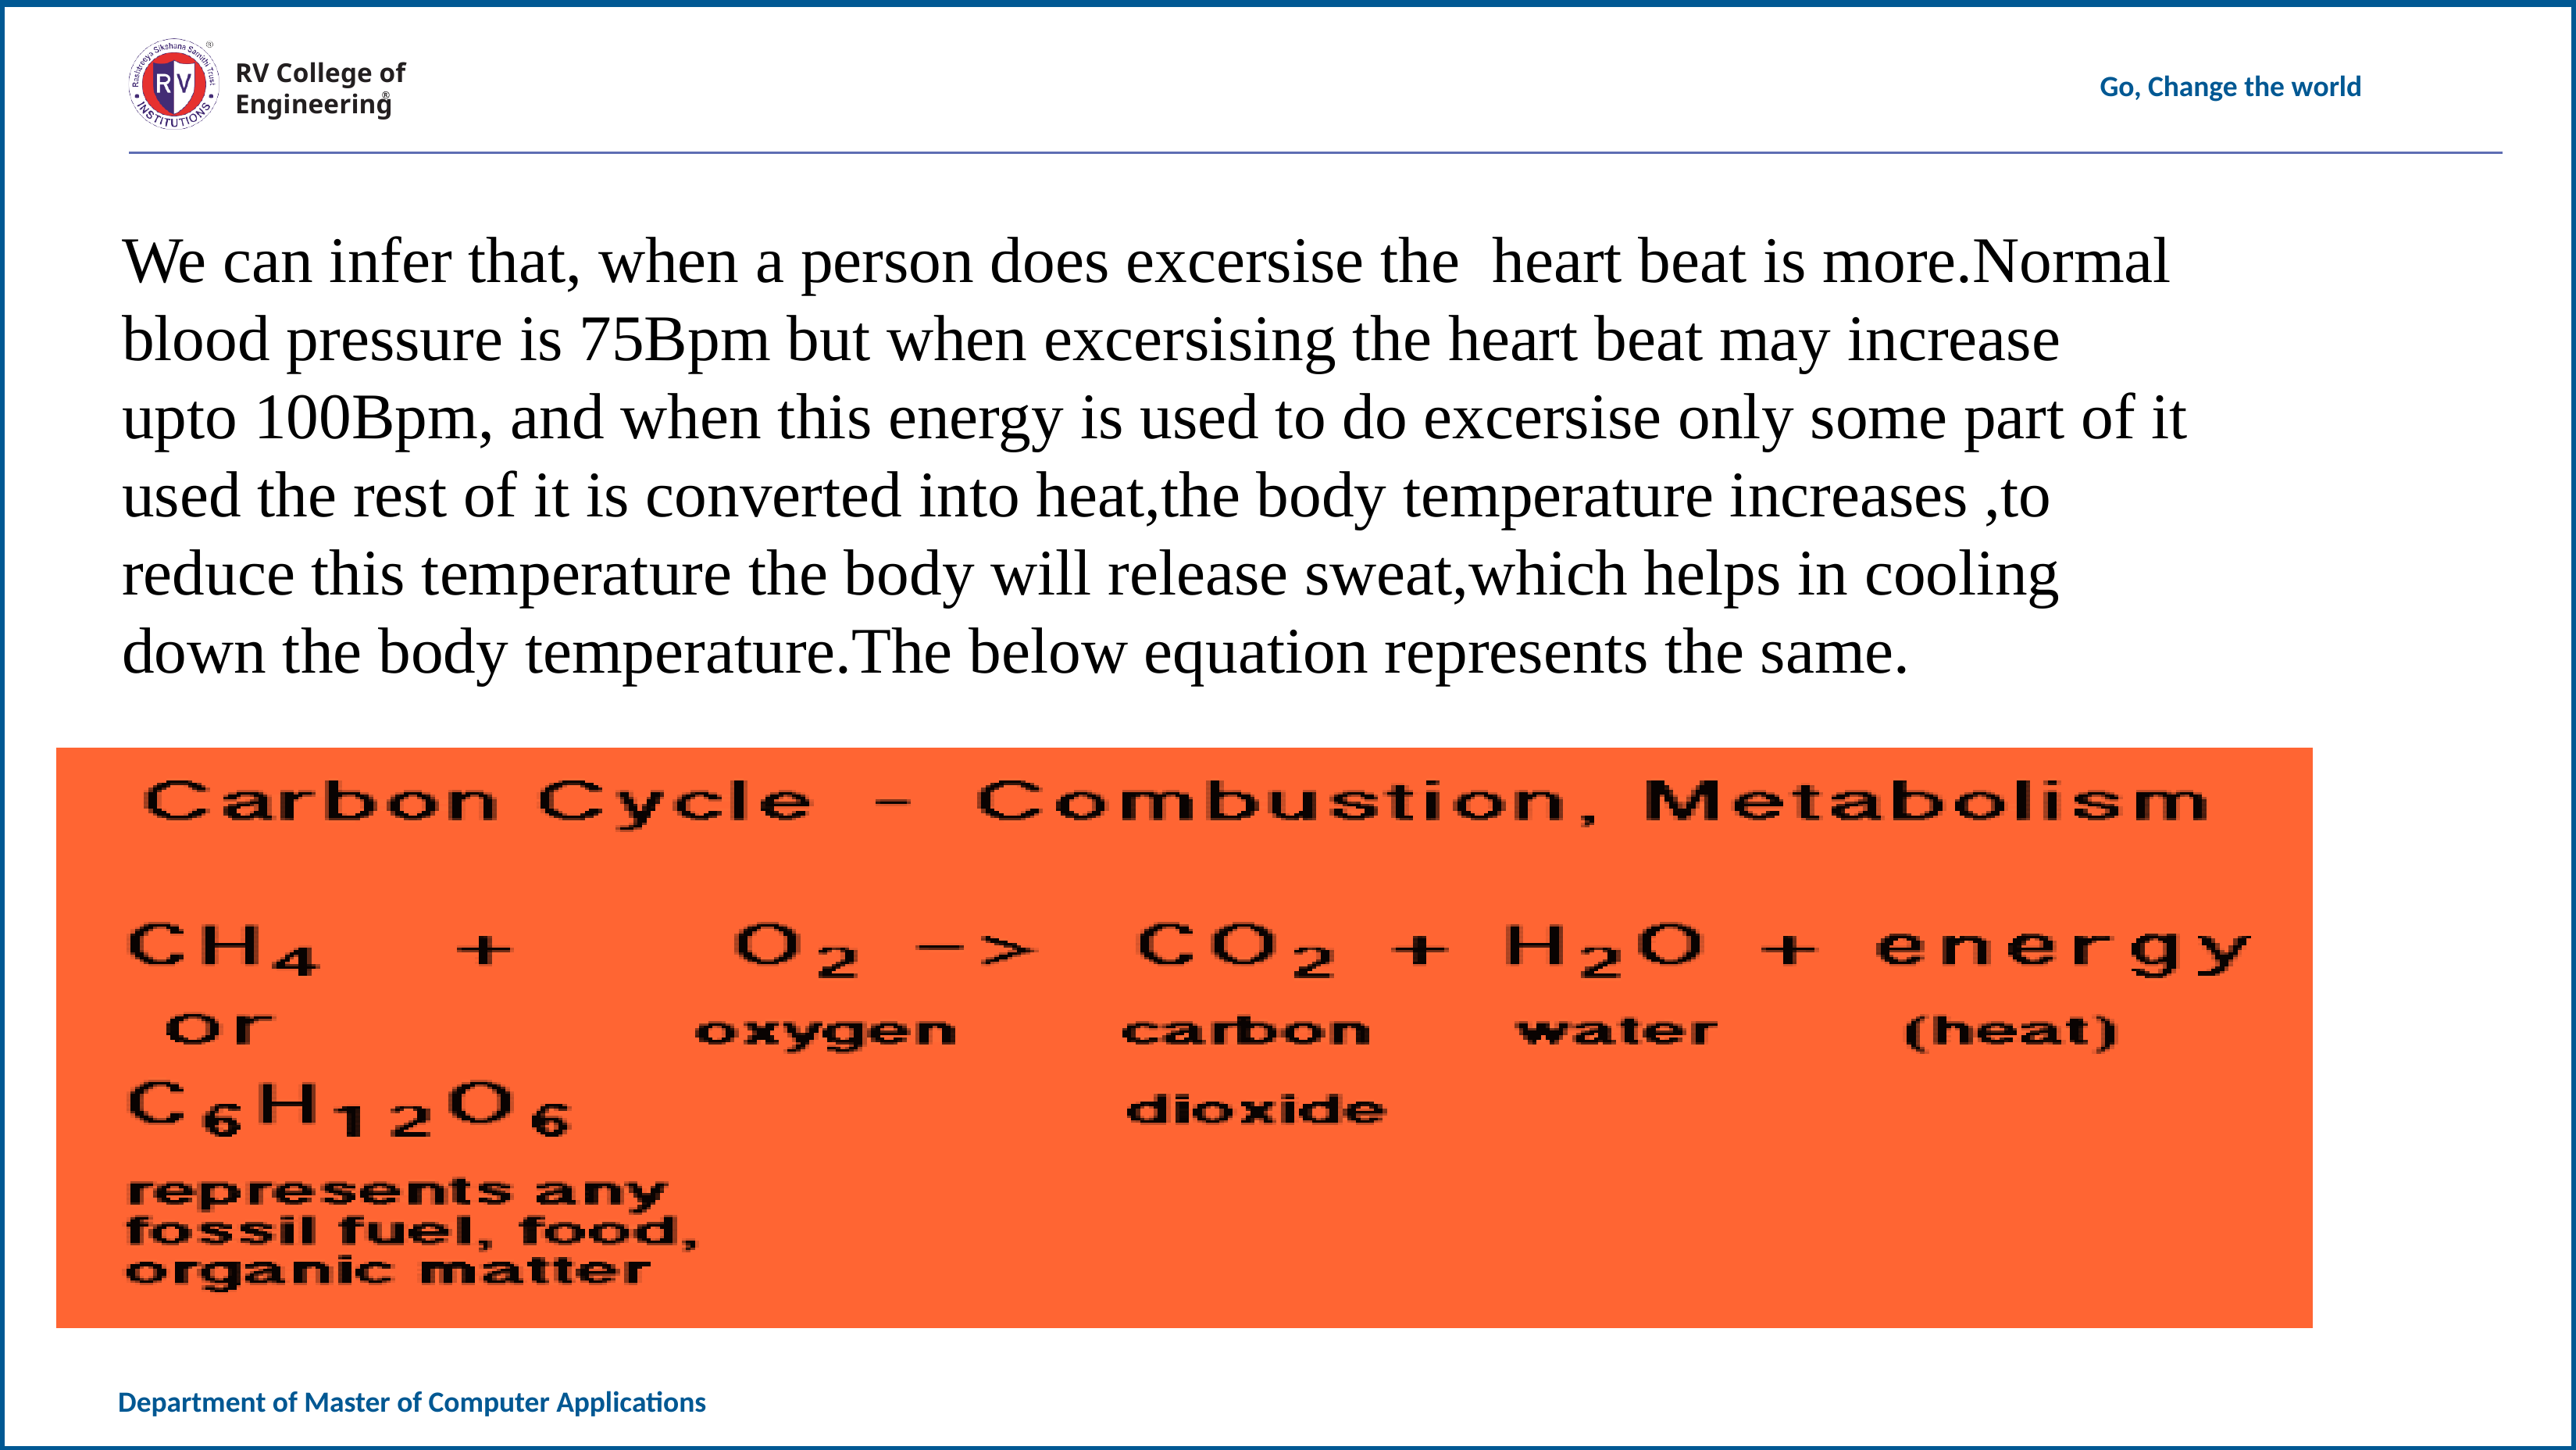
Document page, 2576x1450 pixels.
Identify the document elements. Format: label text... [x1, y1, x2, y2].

text_box We can infer that, when a person does excersise the heart beat is more.Normal blood pressure is 75Bpm but when excersising the heart beat may increase upto 100Bpm, and when this energy is used to do excersise only some part of it used the rest of it is converted into heat,the body temperature increases ,to reduce this temperature the body will release sweat,which helps in cooling down the body temperature.The below equation represents the same. [110, 212, 2206, 692]
picture [128, 38, 219, 130]
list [56, 747, 2313, 1329]
